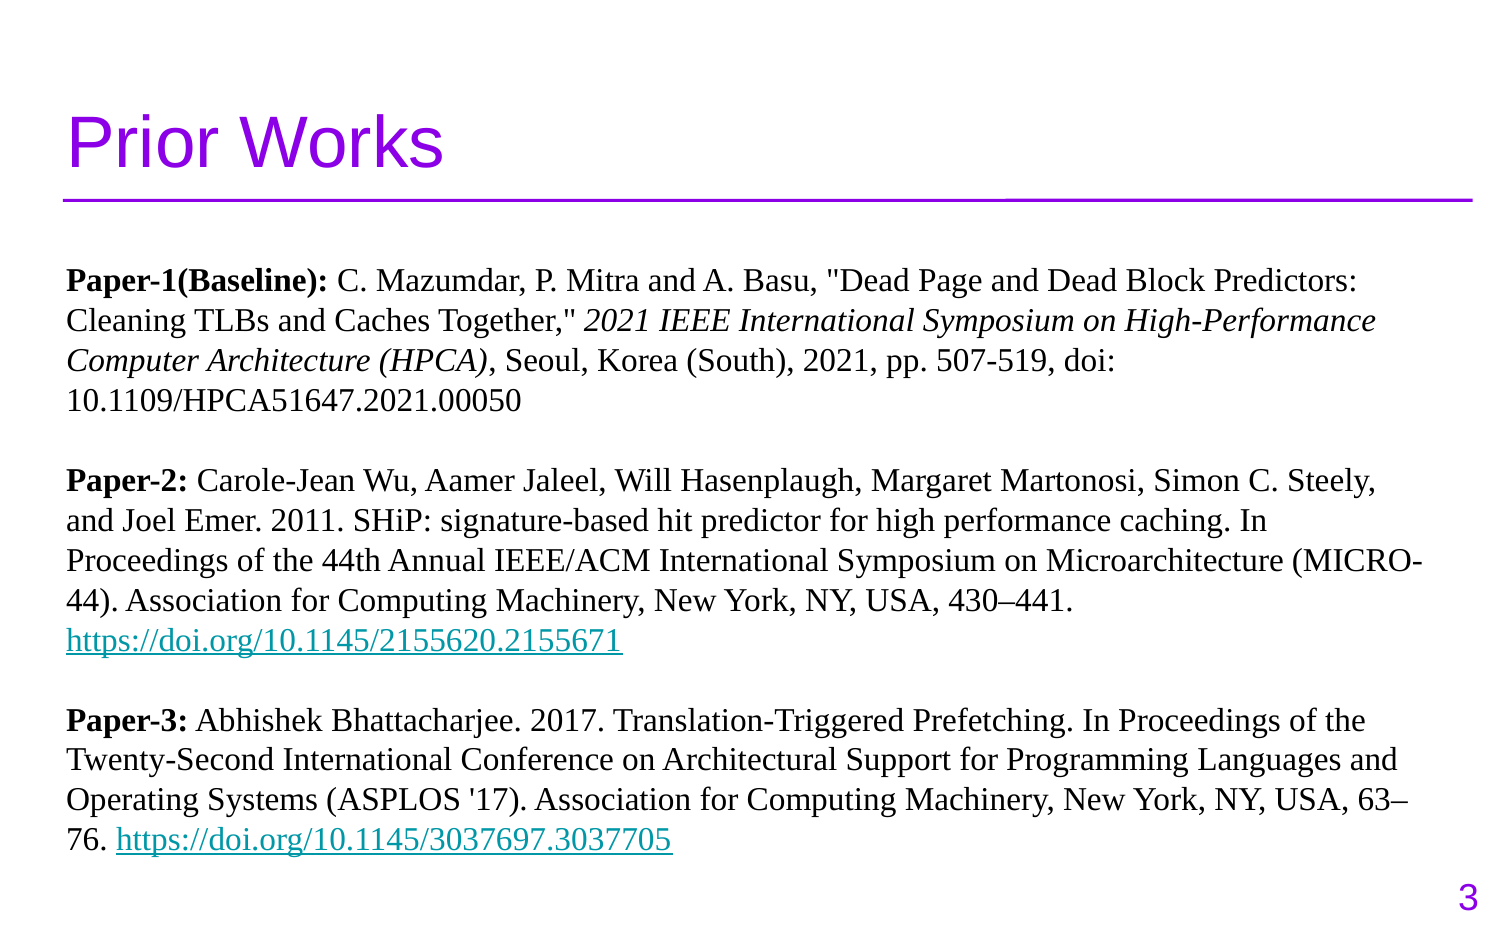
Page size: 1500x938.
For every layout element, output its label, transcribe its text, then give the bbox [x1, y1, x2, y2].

title Prior Works [51, 79, 1449, 185]
text_box Paper-1(Baseline): C. Mazumdar, P. Mitra and A. Basu, "Dead Page and Dead Block Predictors: Cleaning TLBs and Caches Together," 2021 IEEE International Symposium on High-Performance Computer Architecture (HPCA), Seoul, Korea (South), 2021, pp. 507-519, doi: 10.1109/HPCA51647.2021.00050 Paper-2: Carole-Jean Wu, Aamer Jaleel, Will Hasenplaugh, Margaret Martonosi, Simon C. Steely, and Joel Emer. 2011. SHiP: signature-based hit predictor for high performance caching. In Proceedings of the 44th Annual IEEE/ACM International Symposium on Microarchitecture (MICRO-44). Association for Computing Machinery, New York, NY, USA, 430–441. https://doi.org/10.1145/2155620.2155671 Paper-3: Abhishek Bhattacharjee. 2017. Translation-Triggered Prefetching. In Proceedings of the Twenty-Second International Conference on Architectural Support for Programming Languages and Operating Systems (ASPLOS '17). Association for Computing Machinery, New York, NY, USA, 63–76. https://doi.org/10.1145/3037697.3037705 [51, 243, 1449, 896]
slide_number 3 [1388, 859, 1494, 932]
